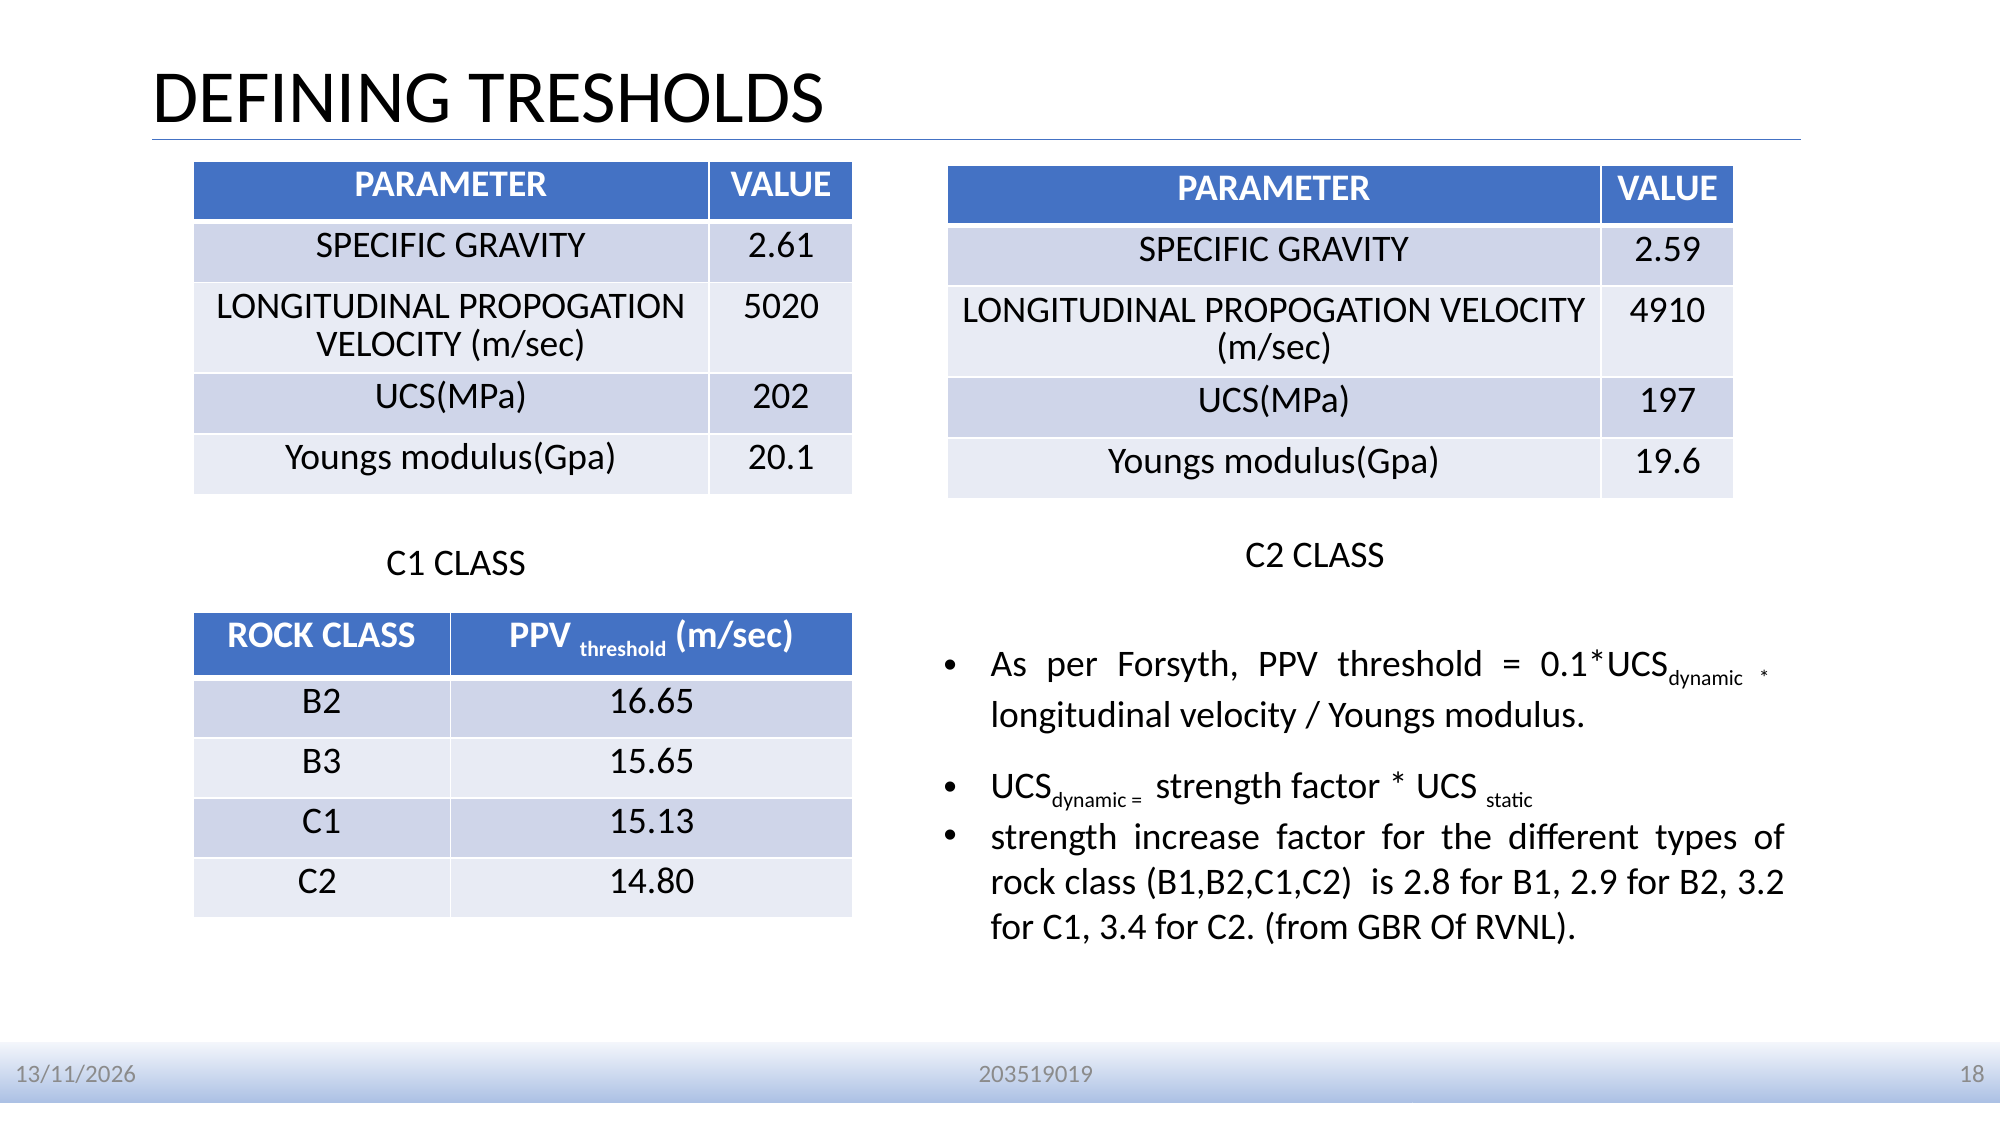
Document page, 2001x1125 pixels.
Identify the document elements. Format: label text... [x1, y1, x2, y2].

table_cell C1 [194, 799, 450, 857]
table_cell 197 [1602, 378, 1733, 437]
table_cell 16.65 [451, 681, 852, 737]
table_header VALUE [710, 162, 852, 219]
table_cell 2.61 [710, 224, 852, 282]
table_cell 14.80 [451, 859, 852, 917]
table_cell 202 [710, 374, 852, 433]
table_cell Youngs modulus(Gpa) [194, 435, 708, 494]
table_cell UCS(MPa) [194, 374, 708, 433]
table_cell 15.13 [451, 799, 852, 857]
table_header PARAMETER [948, 166, 1600, 223]
table_cell B3 [194, 739, 450, 797]
table_cell LONGITUDINAL PROPOGATION VELOCITY (m/sec) [194, 283, 708, 372]
table_cell 5020 [710, 283, 852, 372]
slide_number 18 [1412, 1042, 2000, 1103]
table_cell 15.65 [451, 739, 852, 797]
table_cell B2 [194, 681, 450, 737]
text_box C1 CLASS [371, 530, 653, 590]
table_cell LONGITUDINAL PROPOGATION VELOCITY (m/sec) [948, 287, 1600, 376]
table_cell 4910 [1602, 287, 1733, 376]
table_cell Youngs modulus(Gpa) [948, 439, 1600, 498]
text_box C2 CLASS [1230, 522, 1579, 582]
footer 203519019 [659, 1042, 1412, 1103]
text_box As per Forsyth, PPV threshold = 0.1*UCSdynamic * longitudinal velocity / Youngs modulus. UCSdynamic = strength factor * UCS static strength increase factor for the different types of rock class (B1,B2,C1,C2) is 2.8 for B1, 2.9 for B2, 3.2 for C1, 3.4 for C2. (from GBR Of RVNL). [928, 631, 1801, 955]
table_cell 20.1 [710, 435, 852, 494]
table_header PARAMETER [194, 162, 708, 219]
table_header VALUE [1602, 166, 1733, 223]
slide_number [0, 1042, 659, 1103]
table_cell SPECIFIC GRAVITY [948, 228, 1600, 285]
table_header ROCK CLASS [194, 613, 450, 675]
table_cell 19.6 [1602, 439, 1733, 498]
table_cell 2.59 [1602, 228, 1733, 285]
table_cell SPECIFIC GRAVITY [194, 224, 708, 282]
title DEFINING TRESHOLDS [137, 0, 1863, 207]
table_cell UCS(MPa) [948, 378, 1600, 437]
table_cell C2 [194, 859, 450, 917]
table_header PPV threshold (m/sec) [451, 613, 852, 675]
